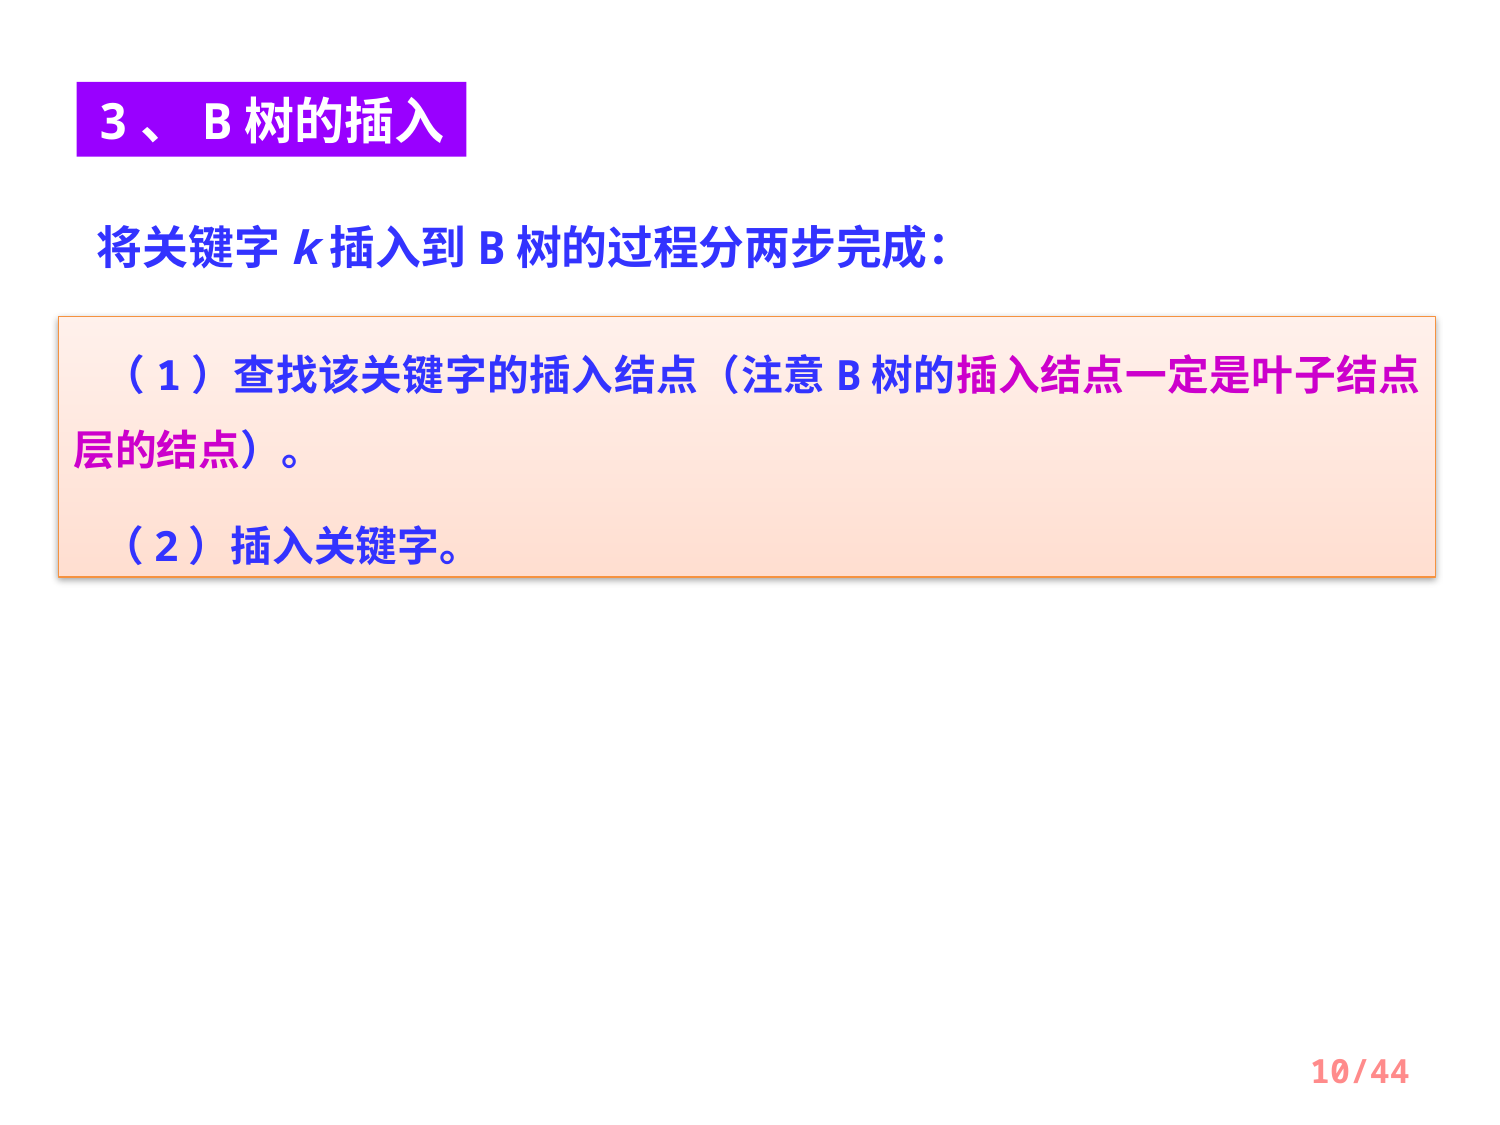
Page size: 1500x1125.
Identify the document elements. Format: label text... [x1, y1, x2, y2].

slide_number 10/44 [1074, 1042, 1425, 1103]
text_box （1）查找该关键字的插入结点（注意B树的插入结点一定是叶子结点层的结点）。 （2）插入关键字。 [58, 316, 1436, 578]
text_box 将关键字k插入到B树的过程分两步完成： [82, 210, 1336, 281]
text_box 3、B树的插入 [76, 81, 467, 157]
